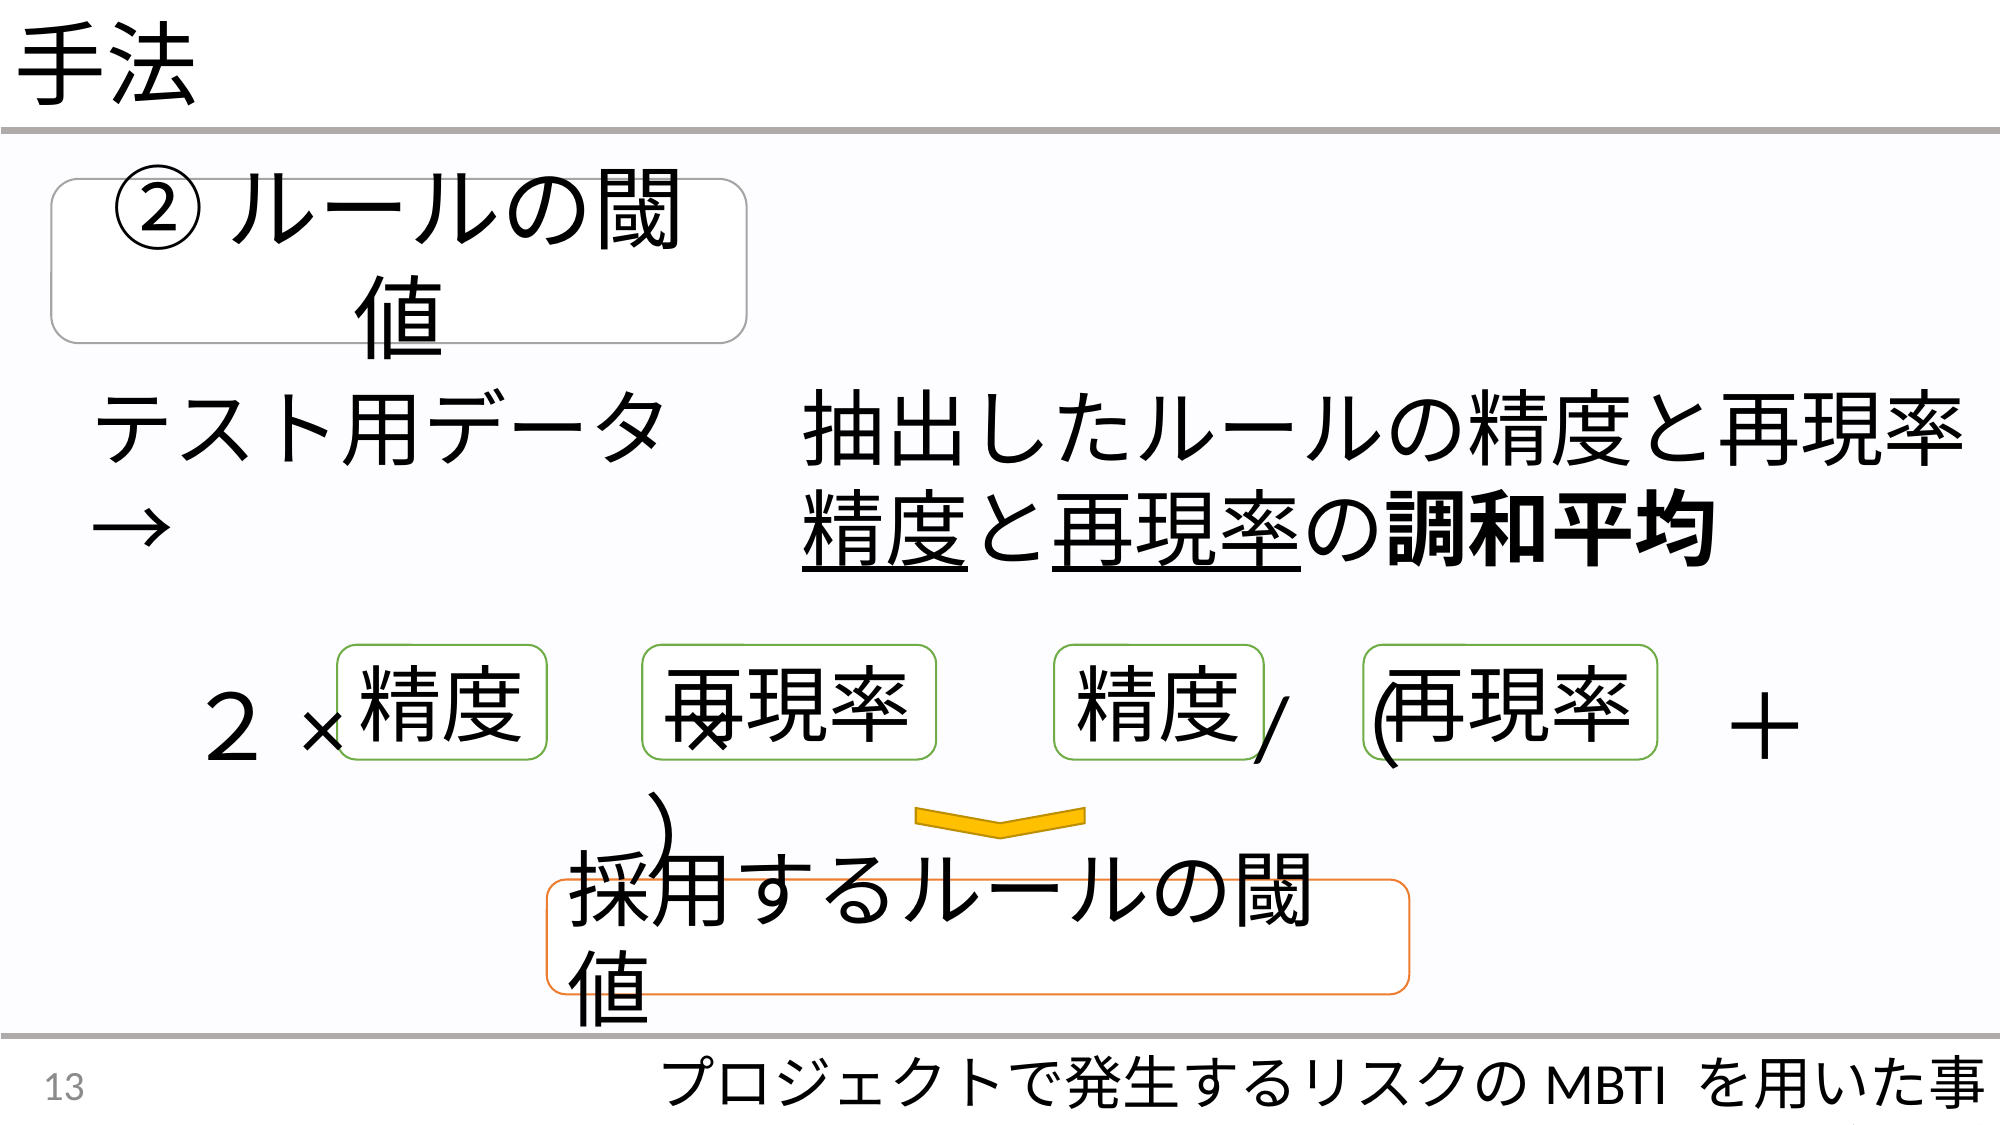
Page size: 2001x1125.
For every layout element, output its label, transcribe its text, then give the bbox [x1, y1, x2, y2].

text_box テスト用データ → [75, 369, 787, 584]
text_box 手法 [0, 0, 798, 125]
text_box 抽出したルールの精度と再現率 精度と再現率の調和平均 [787, 369, 2000, 584]
slide_number 13 [0, 1053, 100, 1114]
text_box 採用するルールの閾値 [545, 878, 1411, 996]
text_box ②ルールの閾値 [50, 177, 748, 345]
text_box [914, 806, 1086, 840]
text_box [0, 131, 2000, 1033]
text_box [171, 644, 1829, 788]
text_box プロジェクトで発生するリスクのMBTI を用いた事前予測 [585, 1038, 2000, 1125]
